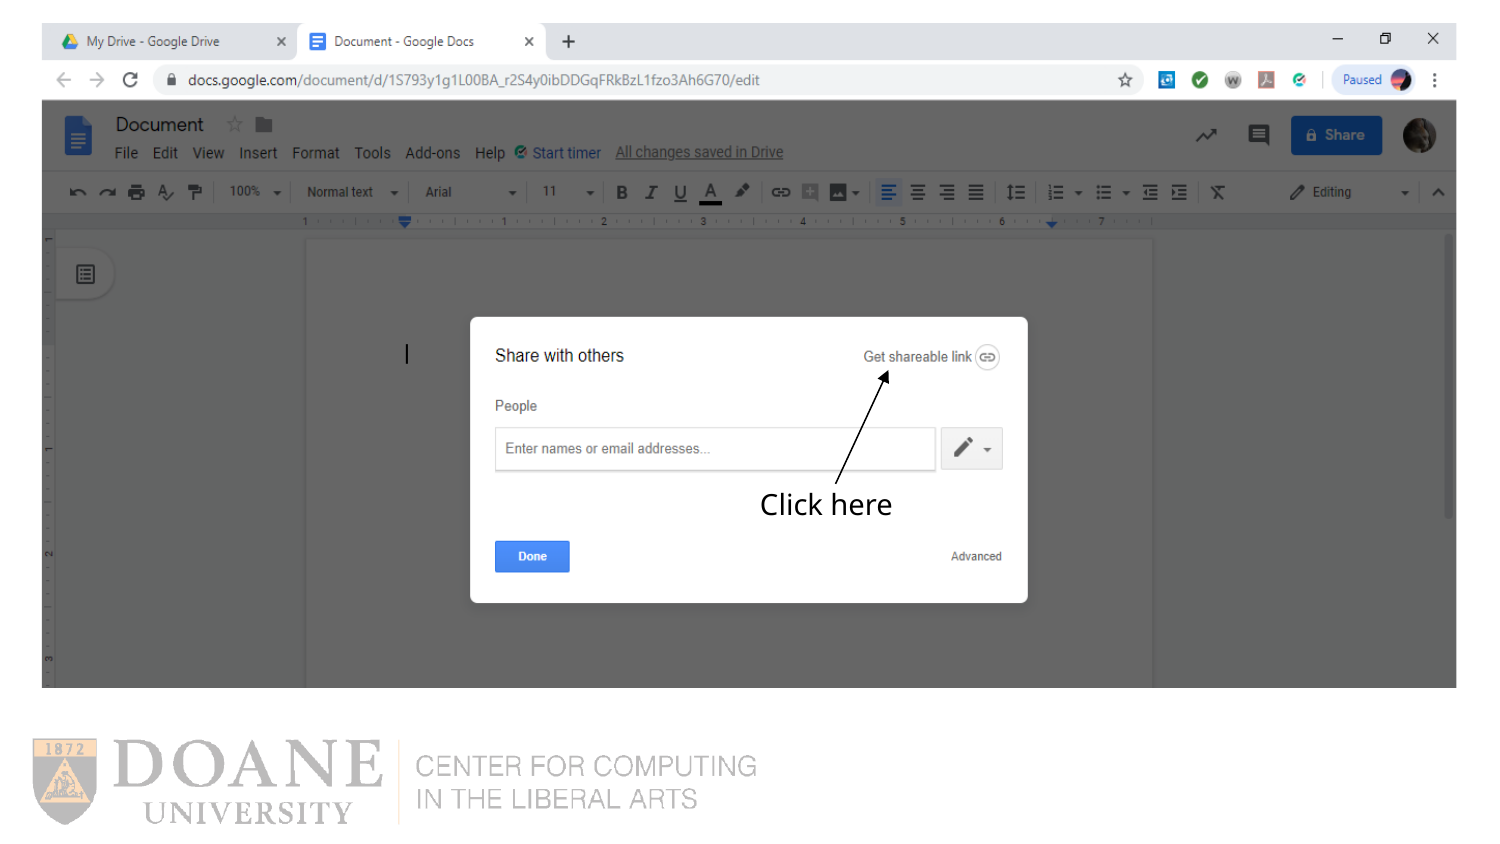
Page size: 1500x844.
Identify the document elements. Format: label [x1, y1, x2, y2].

picture [41, 23, 1457, 688]
picture [3, 719, 1154, 844]
text_box [835, 369, 889, 484]
